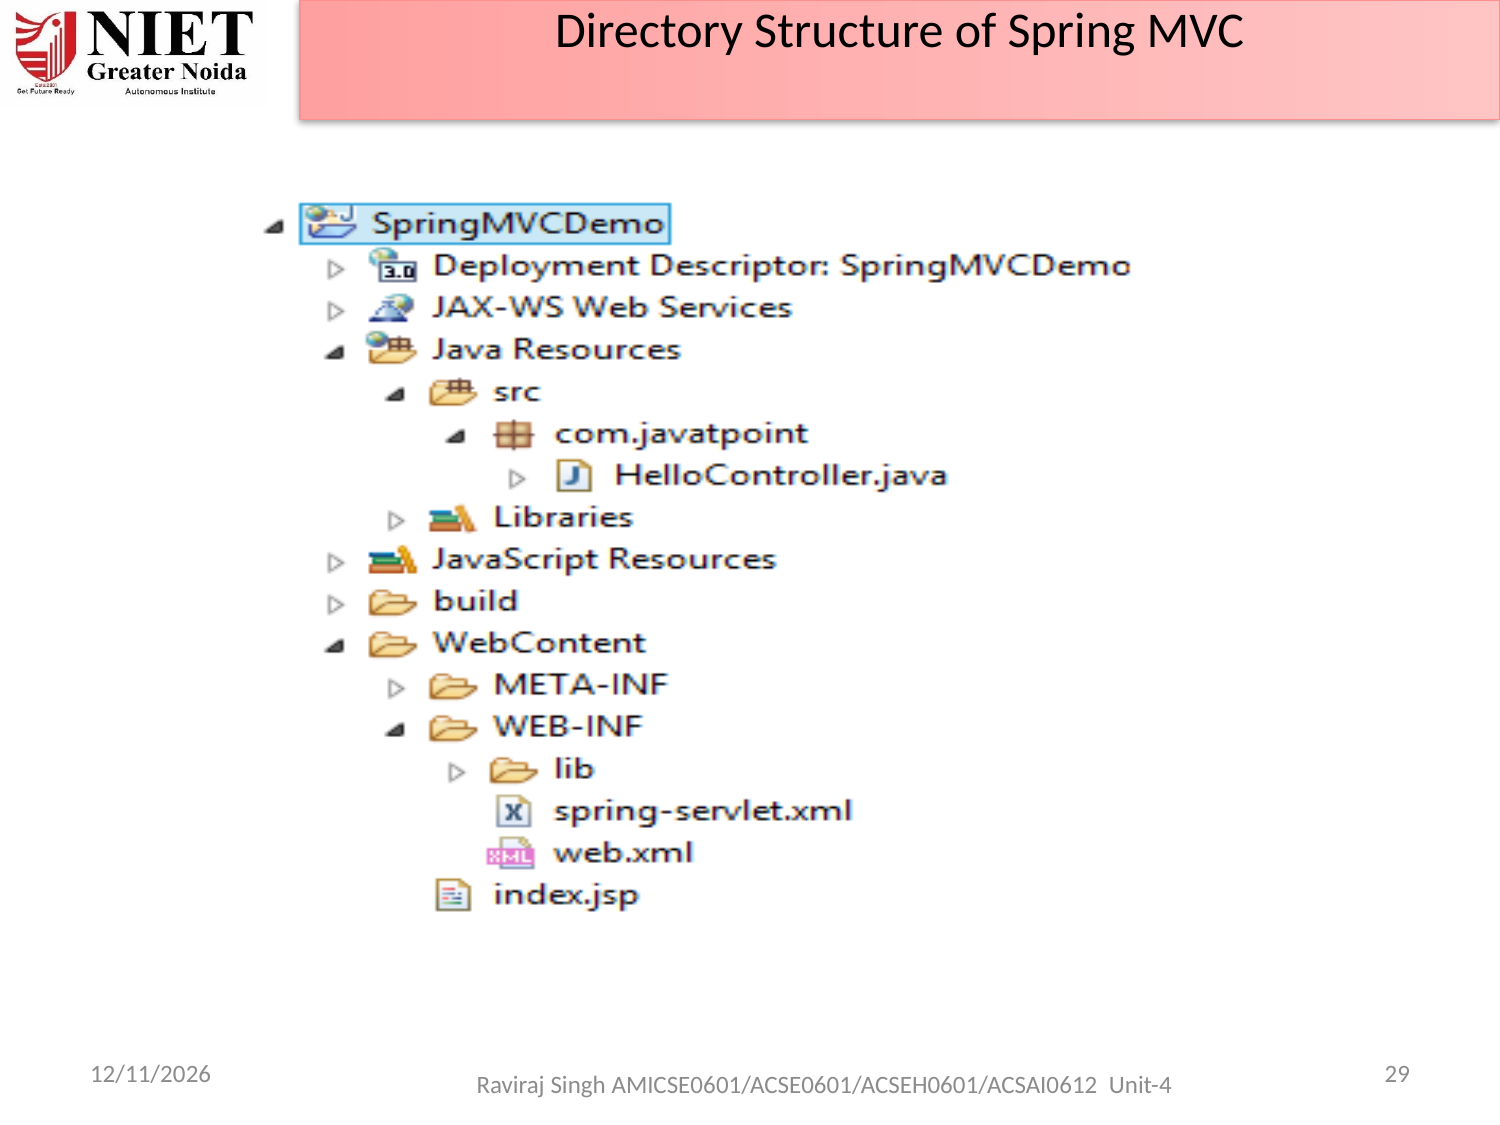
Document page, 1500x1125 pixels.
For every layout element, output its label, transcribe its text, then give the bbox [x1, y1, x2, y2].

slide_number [75, 1042, 412, 1103]
slide_number 29 [1238, 1042, 1425, 1103]
picture [0, 0, 269, 106]
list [262, 199, 1176, 963]
text_box Directory Structure of Spring MVC [299, 0, 1500, 120]
footer Raviraj Singh AMICSE0601/ACSE0601/ACSEH0601/ACSAI0612 Unit-4 [412, 1042, 1238, 1125]
